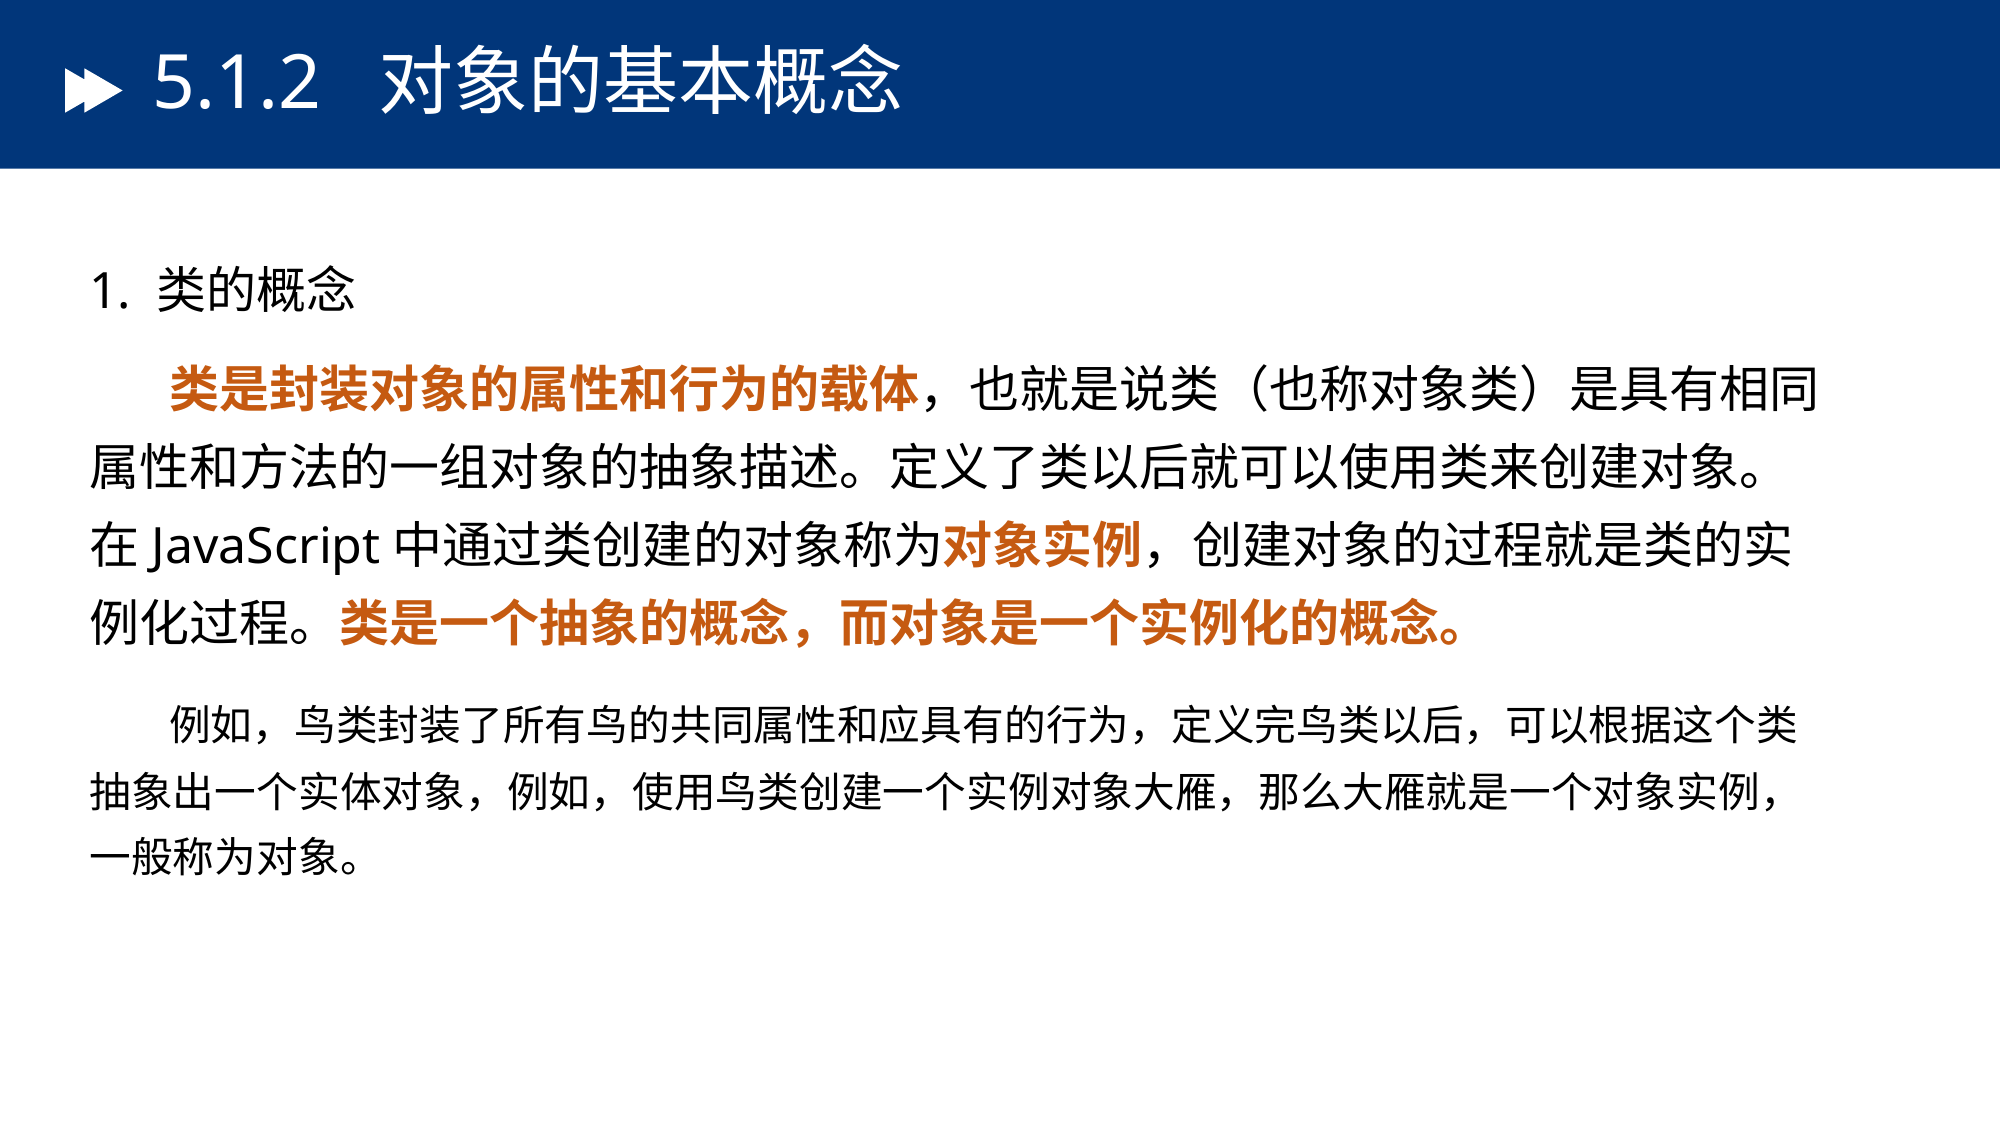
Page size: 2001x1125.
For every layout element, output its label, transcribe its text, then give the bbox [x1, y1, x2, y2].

list 1. 类的概念 类是封装对象的属性和行为的载体，也就是说类（也称对象类）是具有相同属性和方法的一组对象的抽象描述。定义了类以后就可以使用类来创建对象。在JavaScript中通过类创建的对象称为对象实例，创建对象的过程就是类的实例化过程。类是一个抽象的概念，而对象是一个实例化的概念。 例如，鸟类封装了所有鸟的共同属性和应具有的行为，定义完鸟类以后，可以根据这个类抽象出一个实体对象，例如，使用鸟类创建一个实例对象大雁，那么大雁就是一个对象实例，一般称为对象。 [74, 233, 1848, 965]
title 5.1.2 对象的基本概念 [137, 42, 1124, 127]
